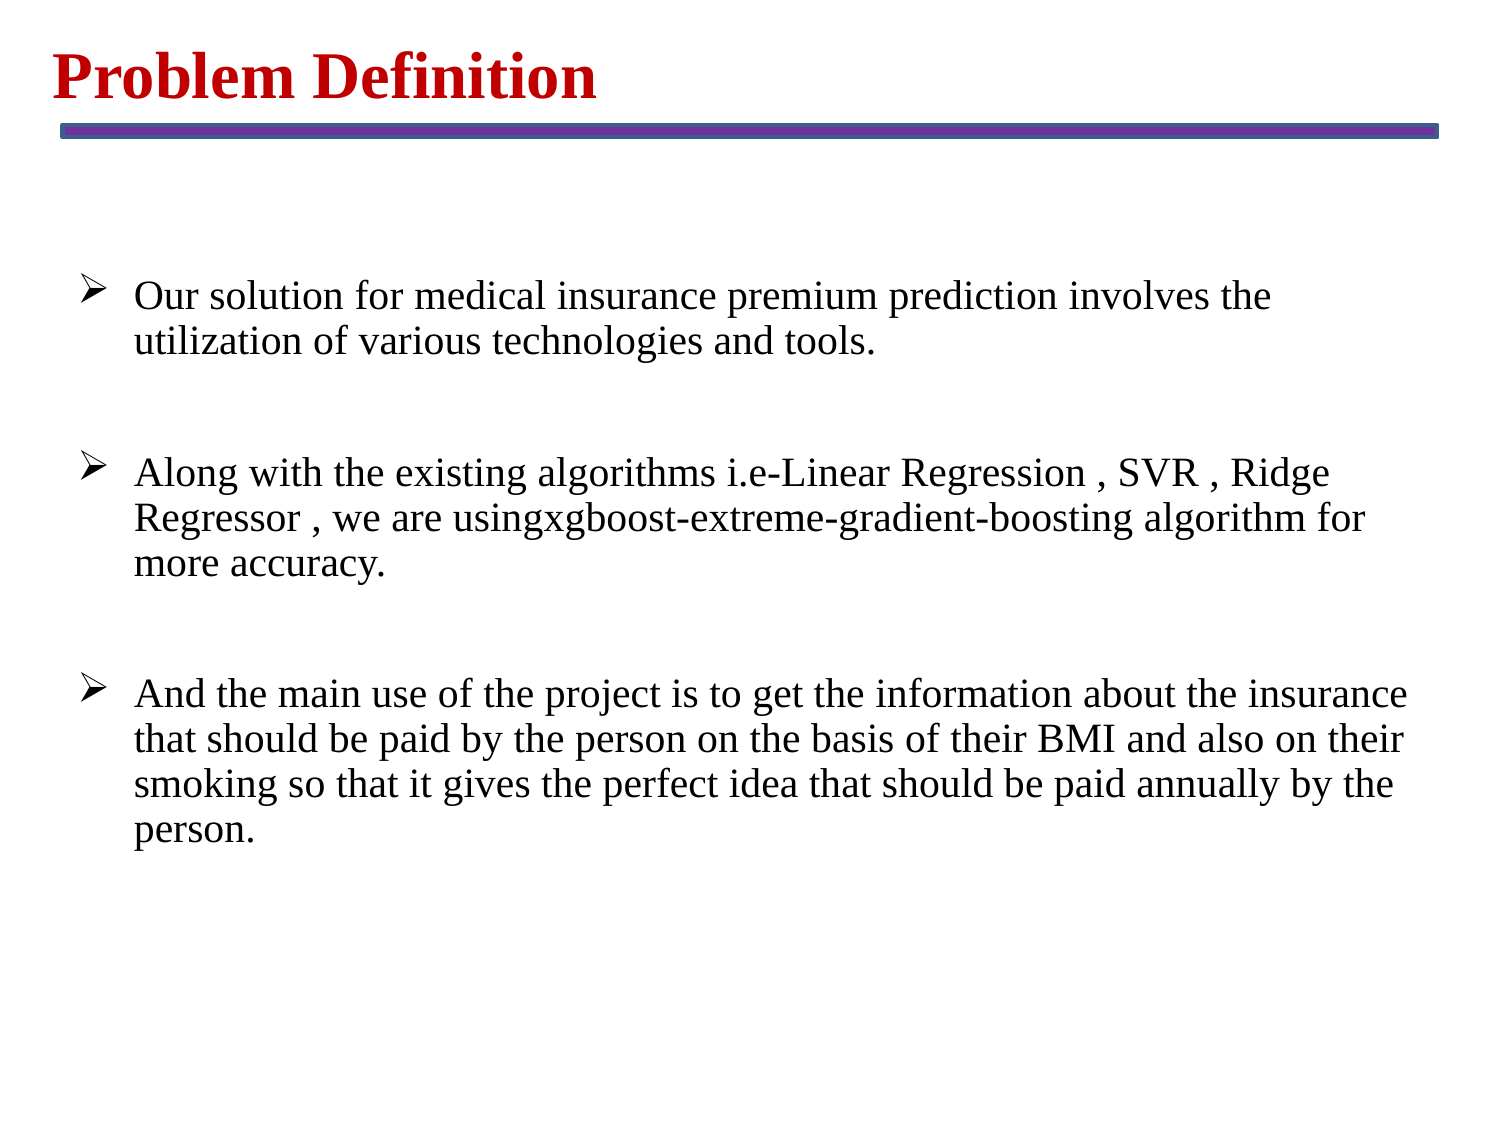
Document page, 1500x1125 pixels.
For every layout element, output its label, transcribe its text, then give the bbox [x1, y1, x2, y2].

text_box [62, 124, 1438, 138]
text_box Our solution for medical insurance premium prediction involves the utilization of various technologies and tools. Along with the existing algorithms i.e-Linear Regression , SVR , Ridge Regressor , we are usingxgboost-extreme-gradient-boosting algorithm for more accuracy. And the main use of the project is to get the information about the insurance that should be paid by the person on the basis of their BMI and also on their smoking so that it gives the perfect idea that should be paid annually by the person. [69, 266, 1430, 919]
text_box Problem Definition [45, 24, 680, 120]
